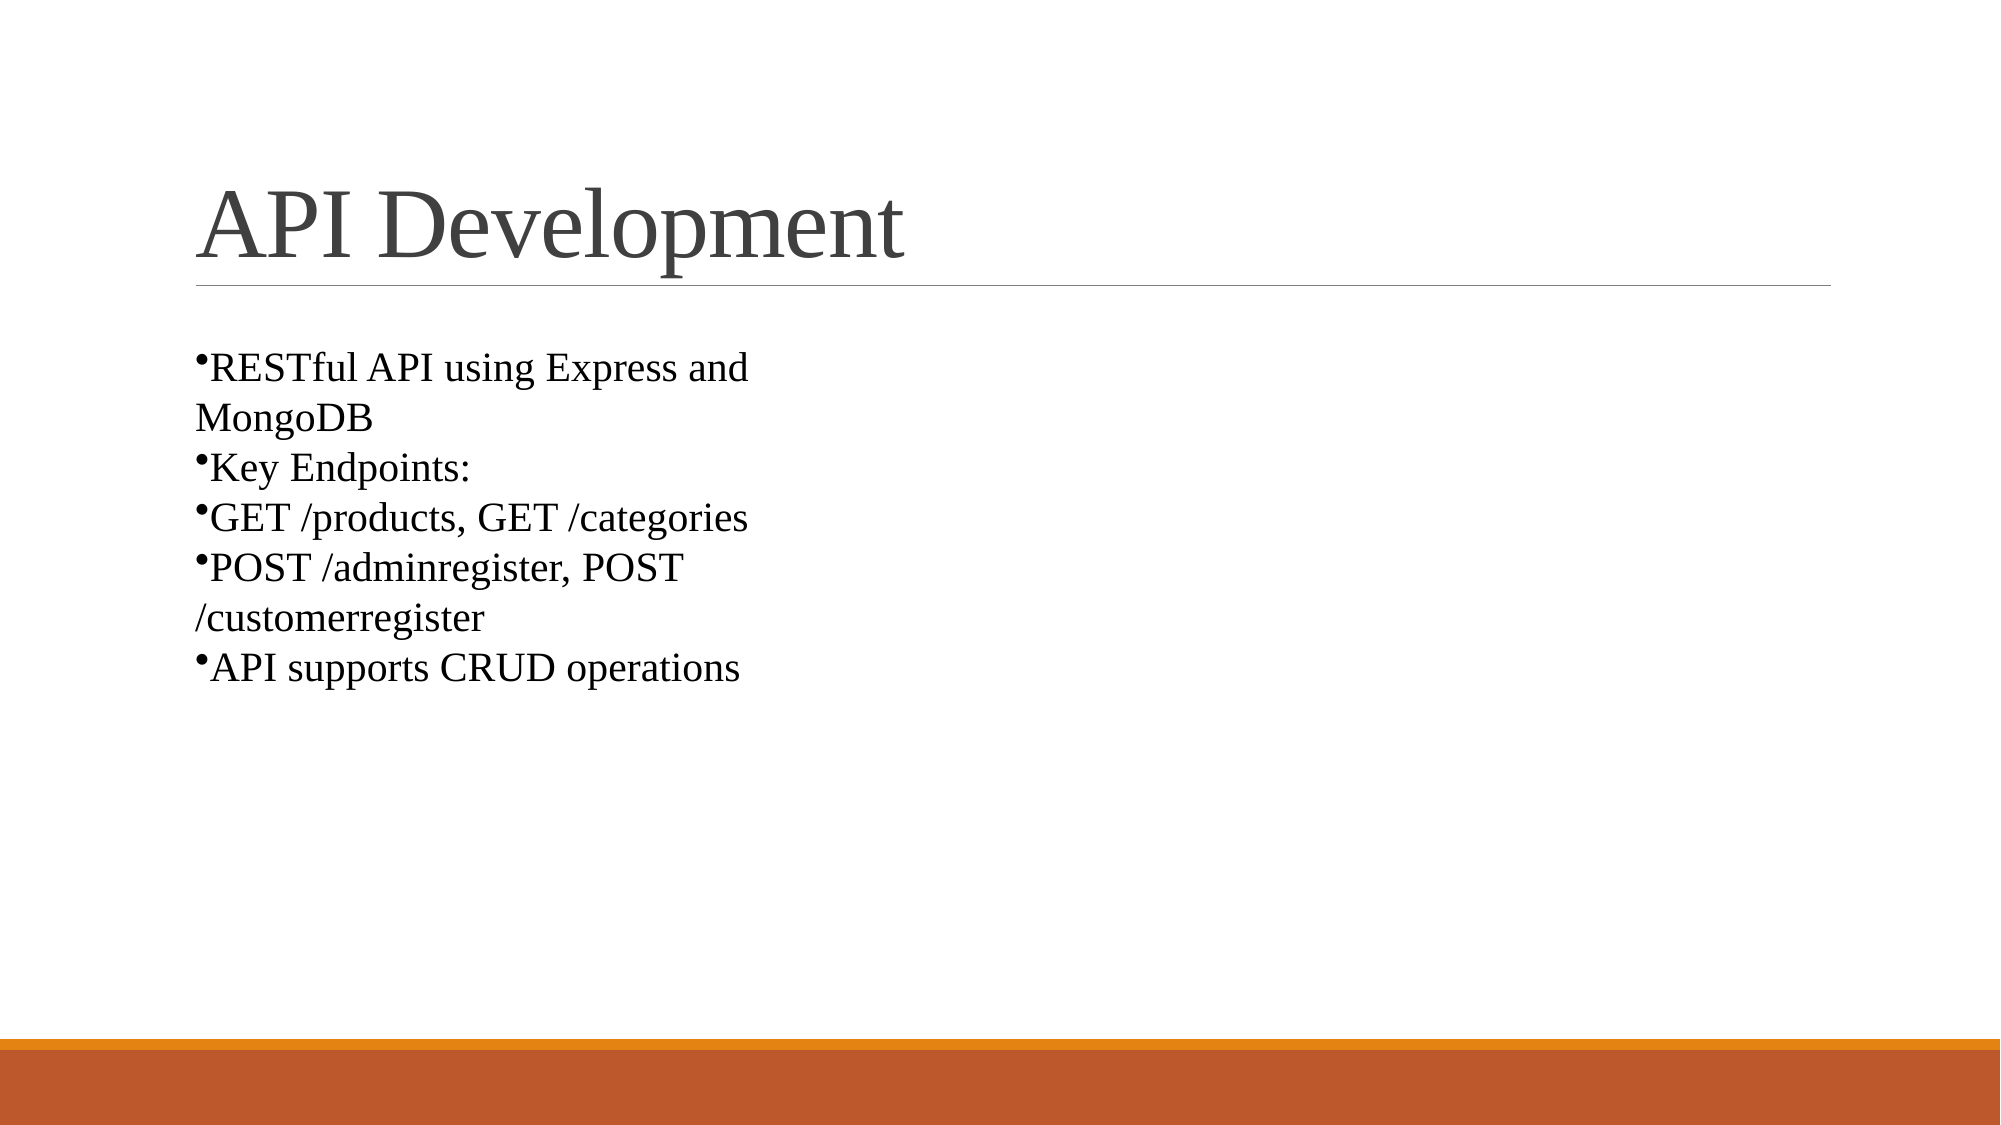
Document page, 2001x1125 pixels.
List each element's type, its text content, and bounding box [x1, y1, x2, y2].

title API Development [180, 47, 1830, 285]
list RESTful API using Express and MongoDB Key Endpoints: GET /products, GET /categories POST /adminregister, POST /customerregister API supports CRUD operations [180, 188, 932, 841]
